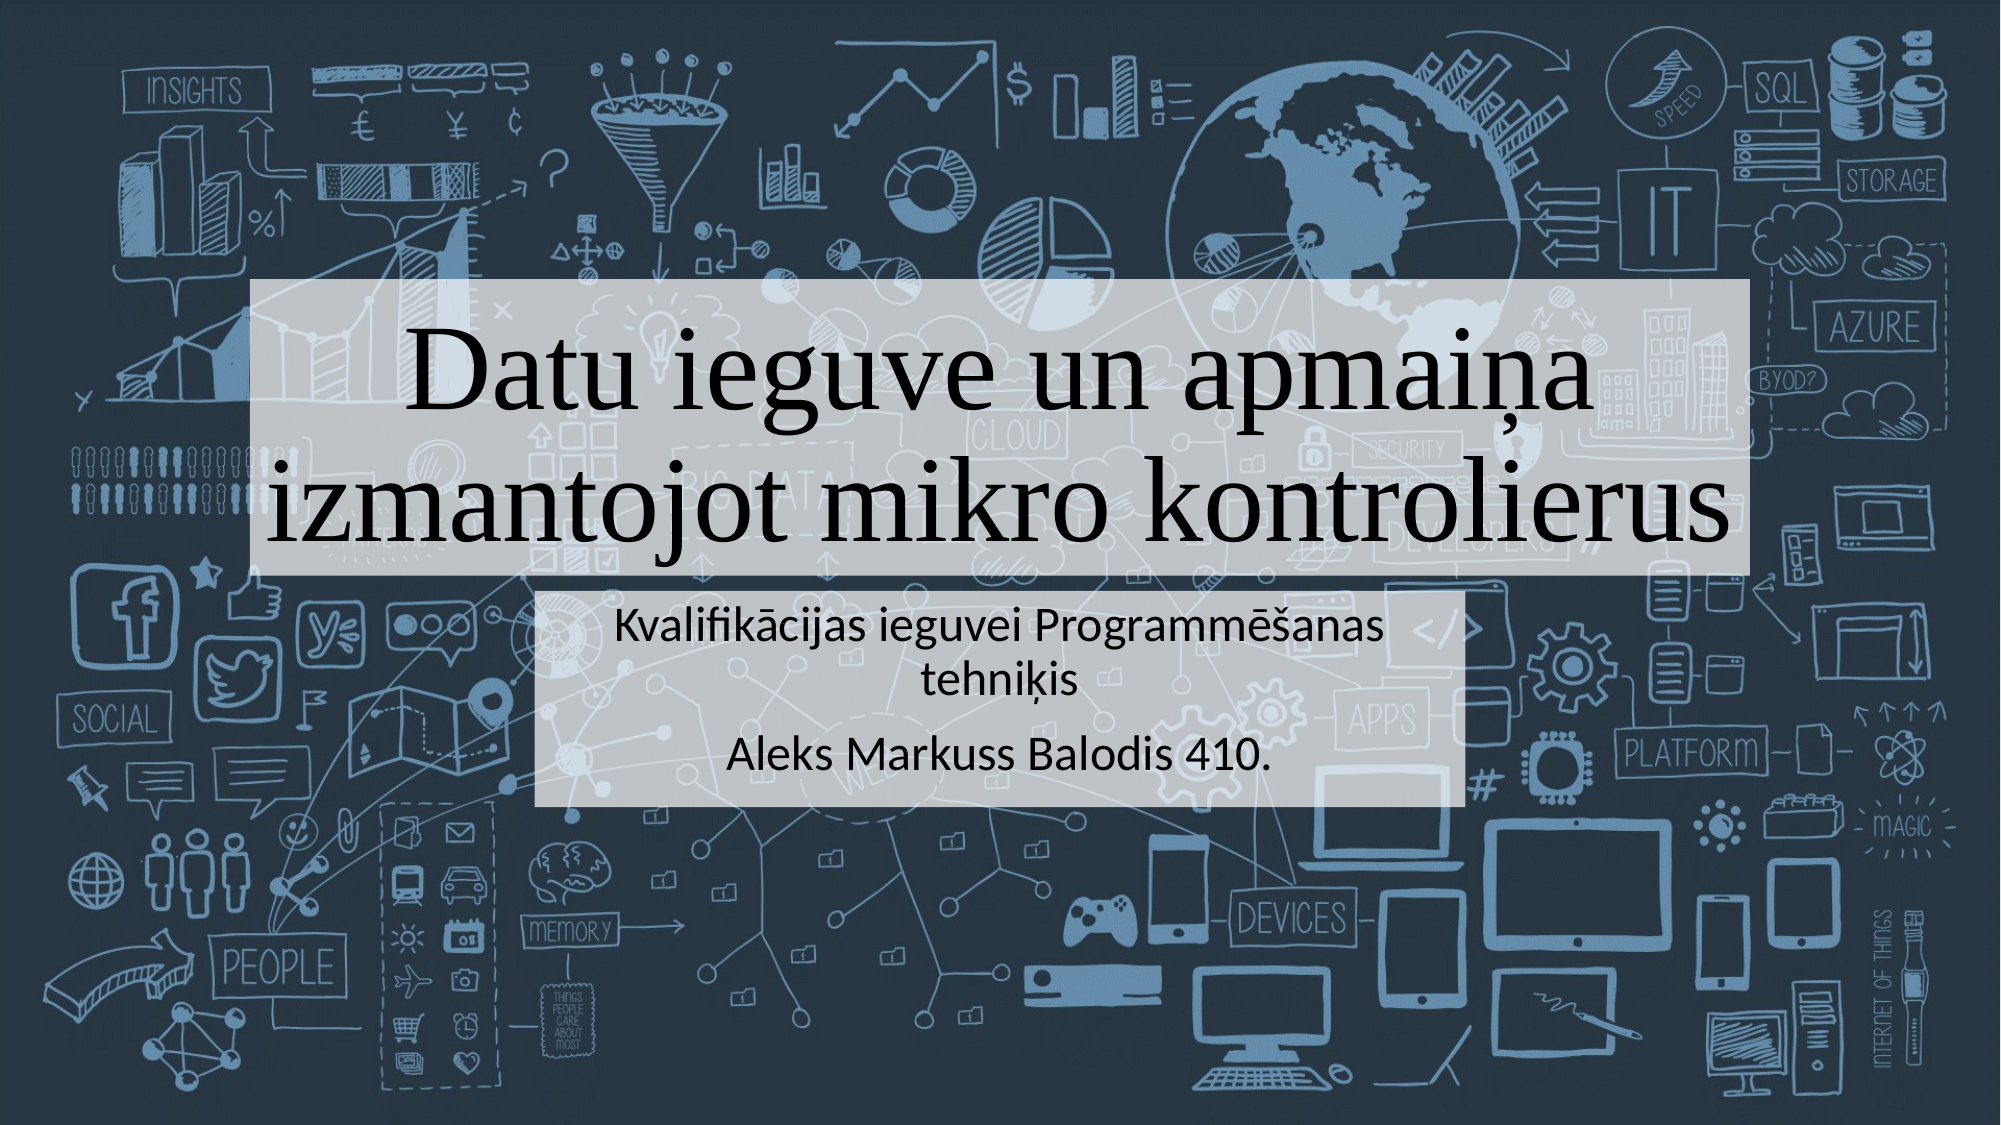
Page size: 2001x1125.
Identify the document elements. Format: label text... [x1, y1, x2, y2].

picture [0, 0, 2001, 1125]
title Datu ieguve un apmaiņa izmantojot mikro kontrolierus [249, 279, 1750, 576]
subtitle Kvalifikācijas ieguvei Programmēšanas tehniķis Aleks Markuss Balodis 410. [534, 590, 1466, 808]
